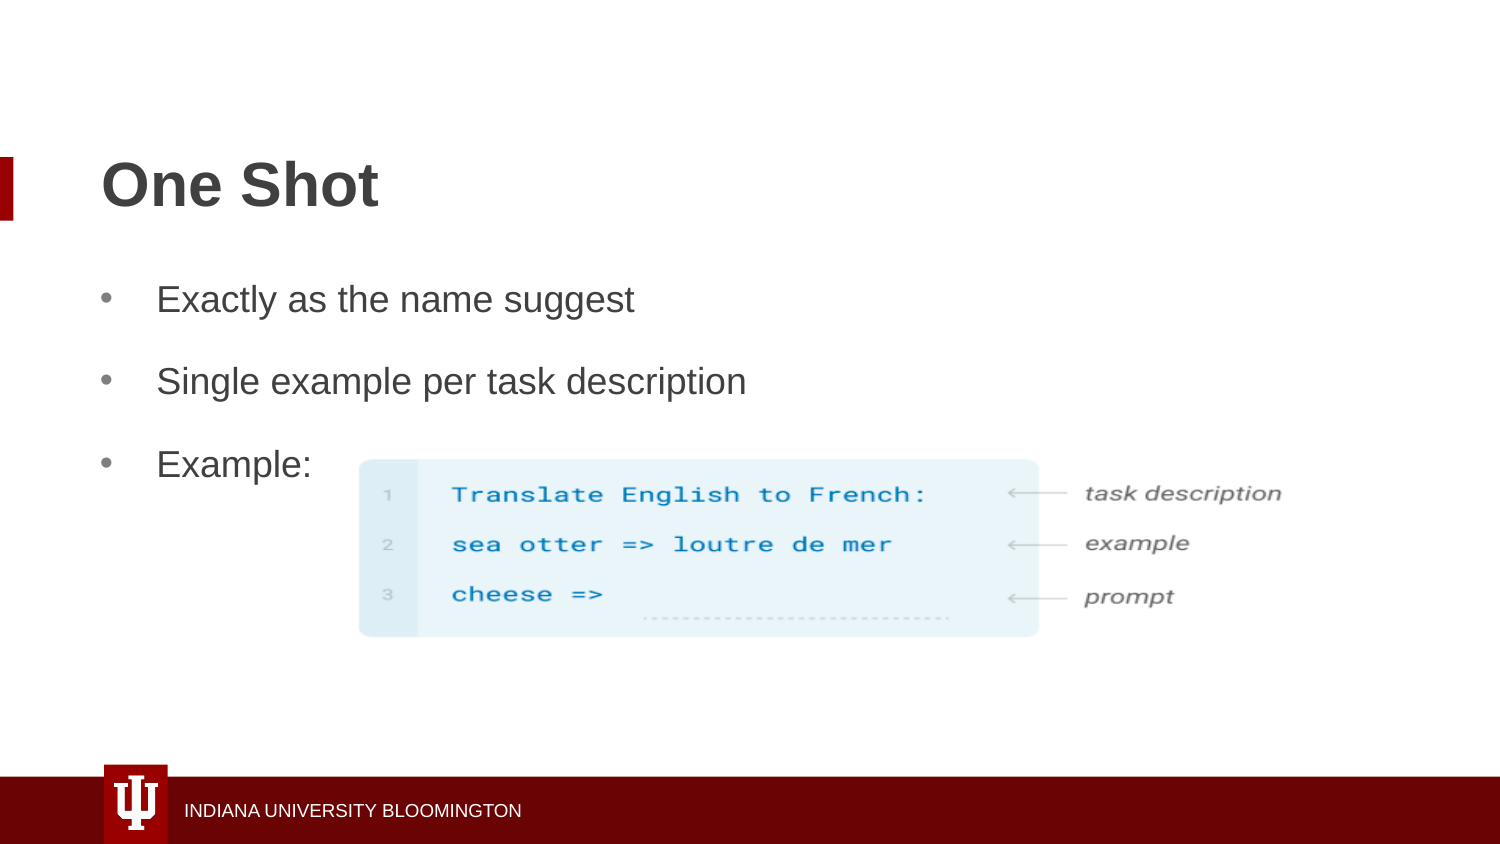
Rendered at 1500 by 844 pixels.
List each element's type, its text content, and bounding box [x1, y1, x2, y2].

picture [328, 436, 1332, 663]
title One Shot [86, 124, 1400, 240]
picture [114, 775, 158, 830]
list Exactly as the name suggest Single example per task description Example: [85, 267, 1400, 729]
